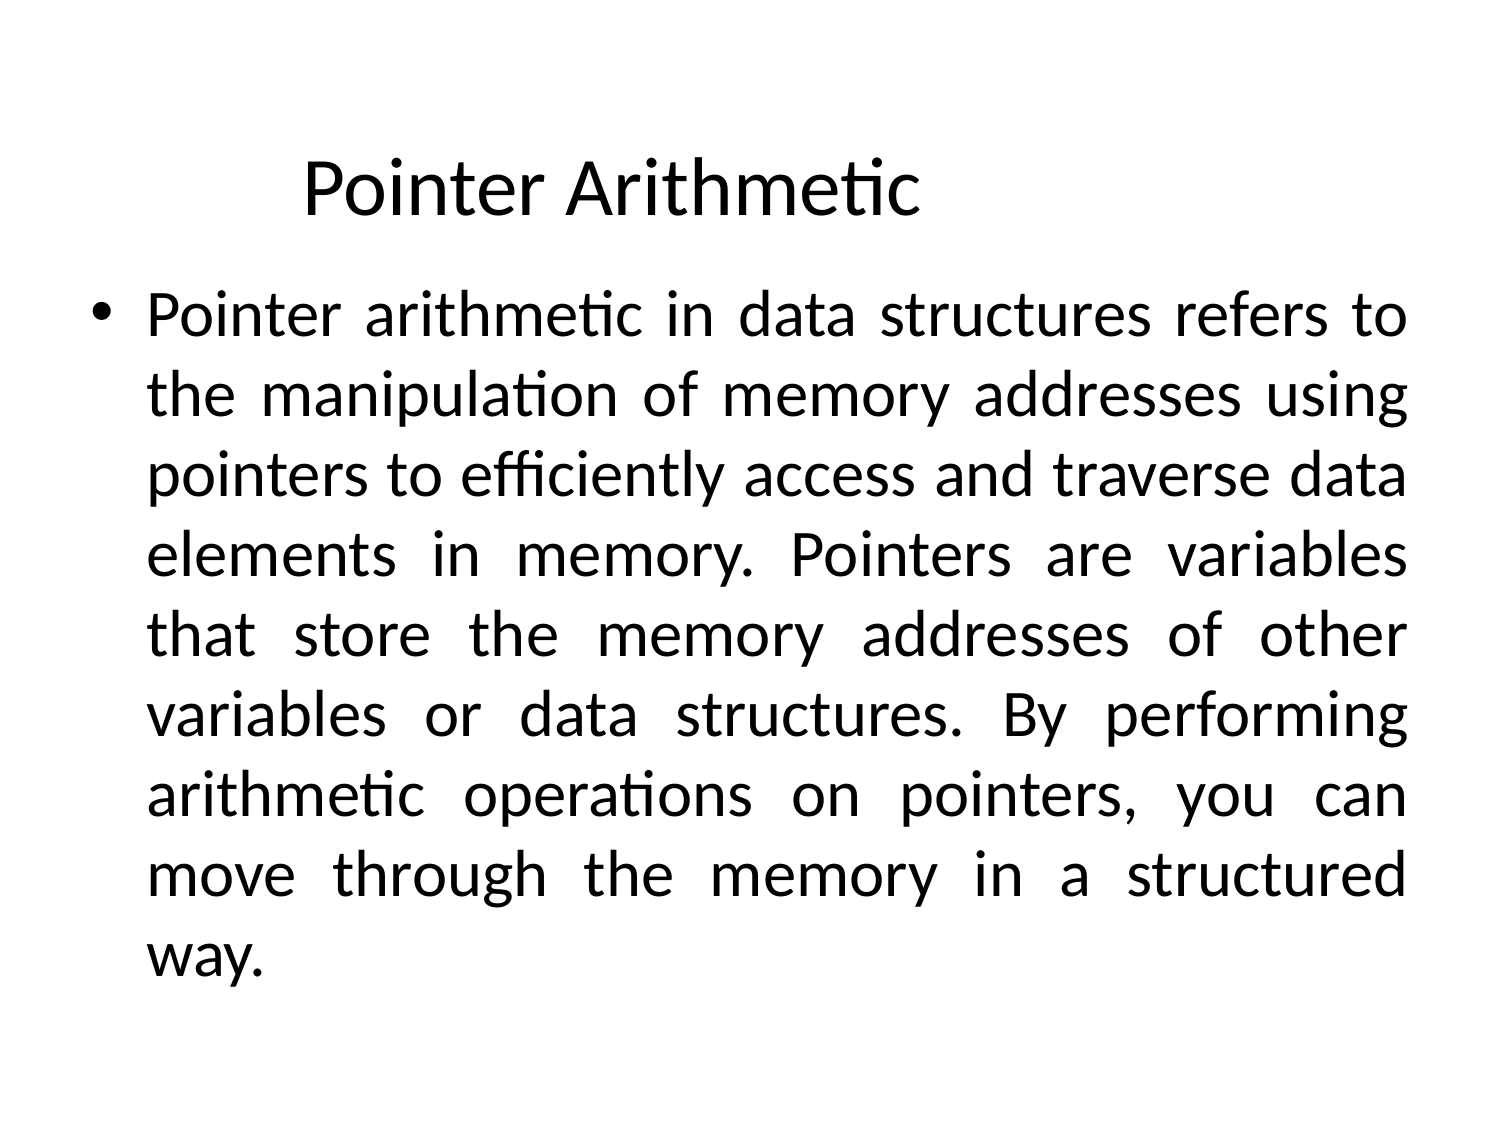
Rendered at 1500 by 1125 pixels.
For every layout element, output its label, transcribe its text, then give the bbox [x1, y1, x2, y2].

text_box Pointer Arithmetic [287, 125, 963, 240]
list Pointer arithmetic in data structures refers to the manipulation of memory addresses using pointers to efficiently access and traverse data elements in memory. Pointers are variables that store the memory addresses of other variables or data structures. By performing arithmetic operations on pointers, you can move through the memory in a structured way. [75, 262, 1425, 1005]
